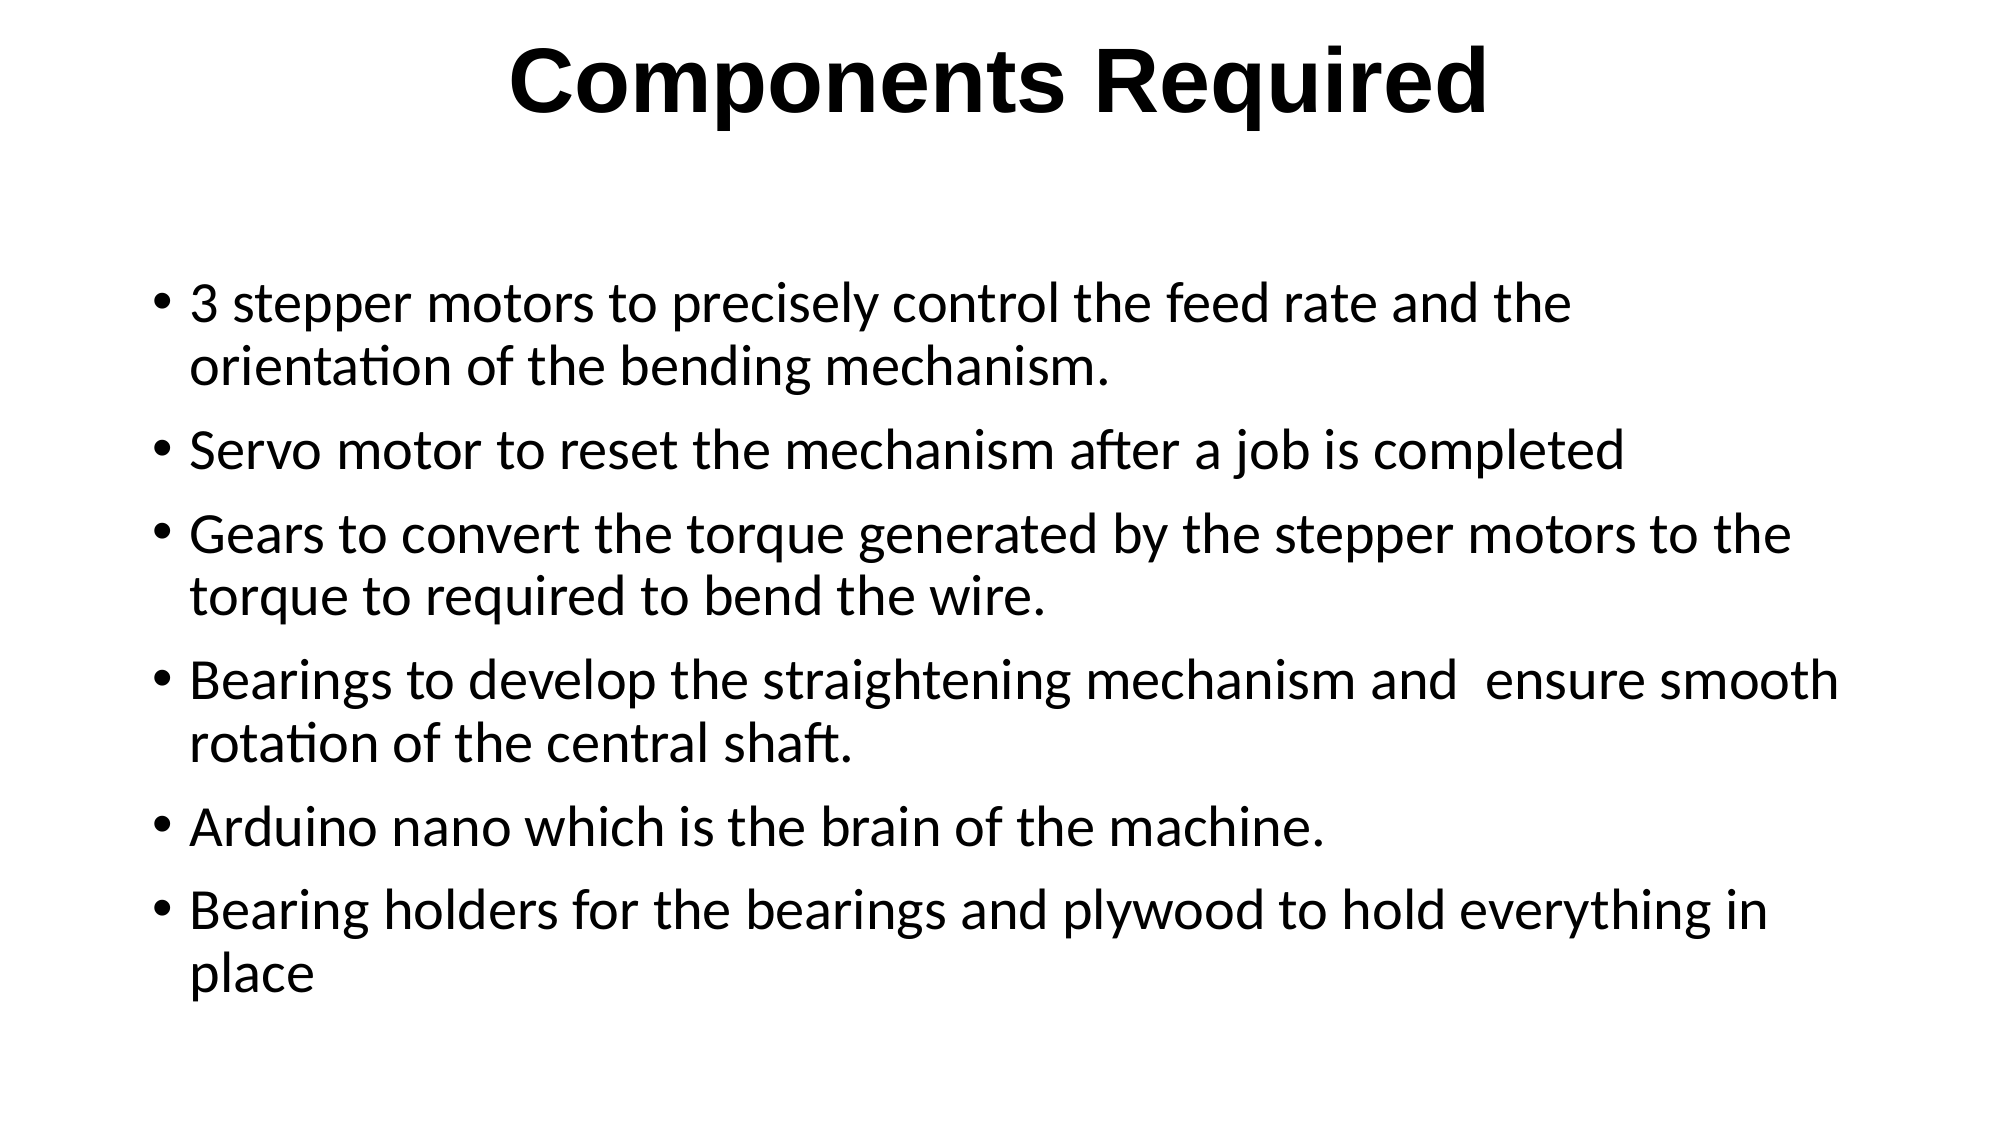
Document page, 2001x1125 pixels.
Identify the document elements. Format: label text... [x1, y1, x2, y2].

list Components Required 3 stepper motors to precisely control the feed rate and the orientation of the bending mechanism. Servo motor to reset the mechanism after a job is completed Gears to convert the torque generated by the stepper motors to the torque to required to bend the wire. Bearings to develop the straightening mechanism and ensure smooth rotation of the central shaft. Arduino nano which is the brain of the machine. Bearing holders for the bearings and plywood to hold everything in place [137, 25, 1863, 1014]
